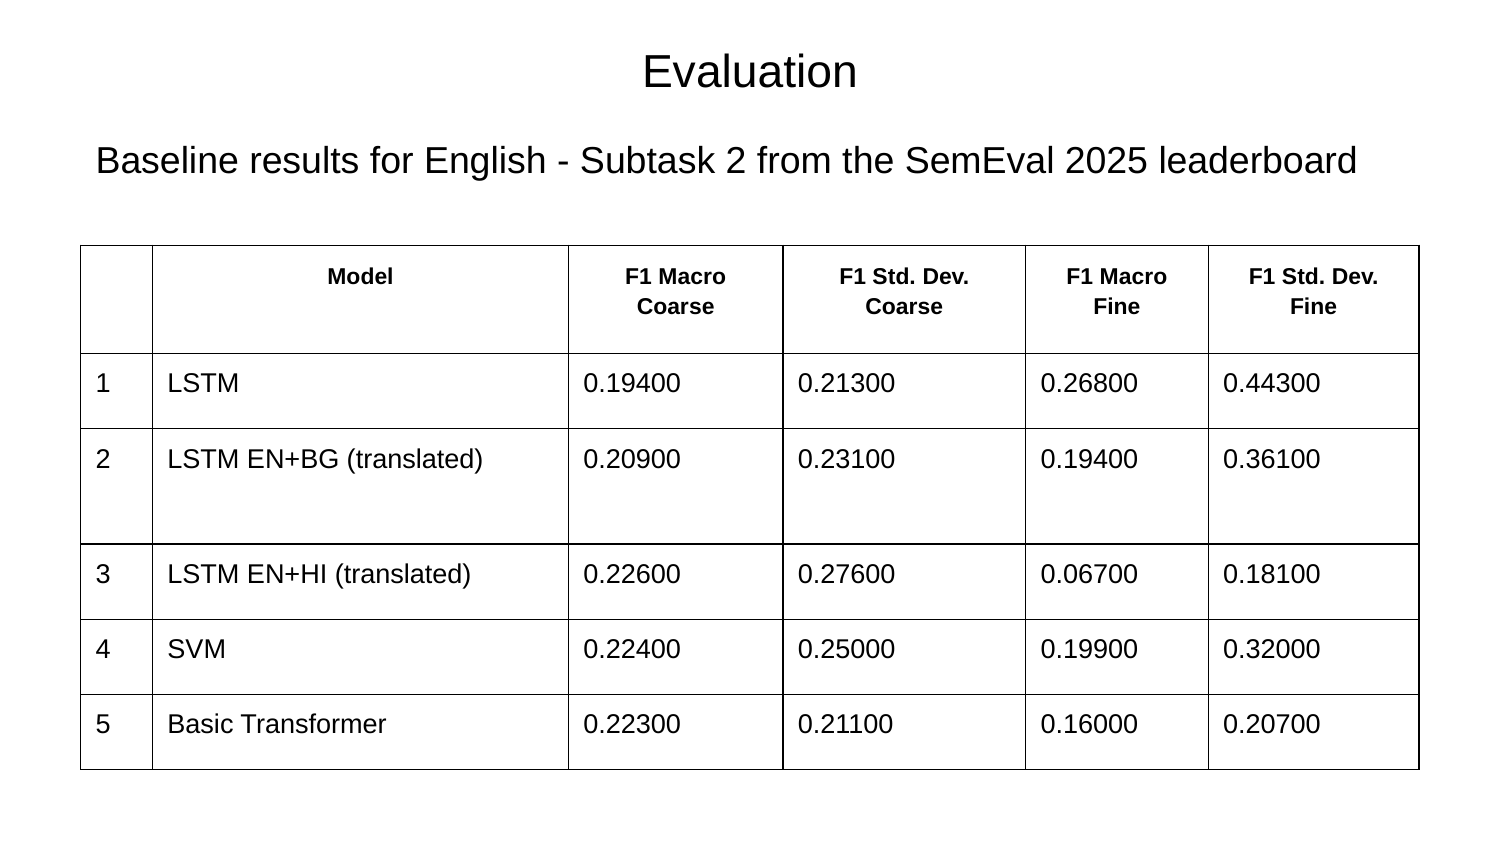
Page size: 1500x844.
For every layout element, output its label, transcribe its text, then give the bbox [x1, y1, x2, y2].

table_cell 0.25000 [784, 620, 1025, 694]
table_cell 0.16000 [1026, 695, 1208, 769]
table_cell LSTM EN+HI (translated) [153, 545, 568, 619]
table_cell 0.19400 [569, 354, 782, 428]
table_cell Basic Transformer [153, 695, 568, 769]
table_cell LSTM [153, 354, 568, 428]
table_header [81, 246, 152, 353]
table_header F1 Macro Fine [1026, 246, 1208, 353]
table_header F1 Macro Coarse [569, 246, 782, 353]
table_cell 0.36100 [1209, 429, 1418, 543]
table_cell 0.19900 [1026, 620, 1208, 694]
table_cell 0.06700 [1026, 545, 1208, 619]
table_cell 5 [81, 695, 152, 769]
table_cell 0.19400 [1026, 429, 1208, 543]
table_cell 0.32000 [1209, 620, 1418, 694]
table_header Model [153, 246, 568, 353]
table_cell 0.26800 [1026, 354, 1208, 428]
table_cell 0.21300 [784, 354, 1025, 428]
title Evaluation [51, 30, 1449, 125]
table_cell 0.23100 [784, 429, 1025, 543]
table_cell 0.21100 [784, 695, 1025, 769]
table_cell SVM [153, 620, 568, 694]
table_cell 0.22600 [569, 545, 782, 619]
table_cell 2 [81, 429, 152, 543]
table_cell 0.27600 [784, 545, 1025, 619]
table_cell 0.22400 [569, 620, 782, 694]
table_cell 1 [81, 354, 152, 428]
table_cell 0.20700 [1209, 695, 1418, 769]
title Baseline results for English - Subtask 2 from the SemEval 2025 leaderboard [80, 124, 1479, 219]
table_cell 3 [81, 545, 152, 619]
table_cell 0.20900 [569, 429, 782, 543]
table_cell 0.22300 [569, 695, 782, 769]
table_header F1 Std. Dev. Fine [1209, 246, 1418, 353]
table_cell 0.18100 [1209, 545, 1418, 619]
table_header F1 Std. Dev. Coarse [784, 246, 1025, 353]
table_cell 0.44300 [1209, 354, 1418, 428]
table_cell LSTM EN+BG (translated) [153, 429, 568, 543]
table_cell 4 [81, 620, 152, 694]
